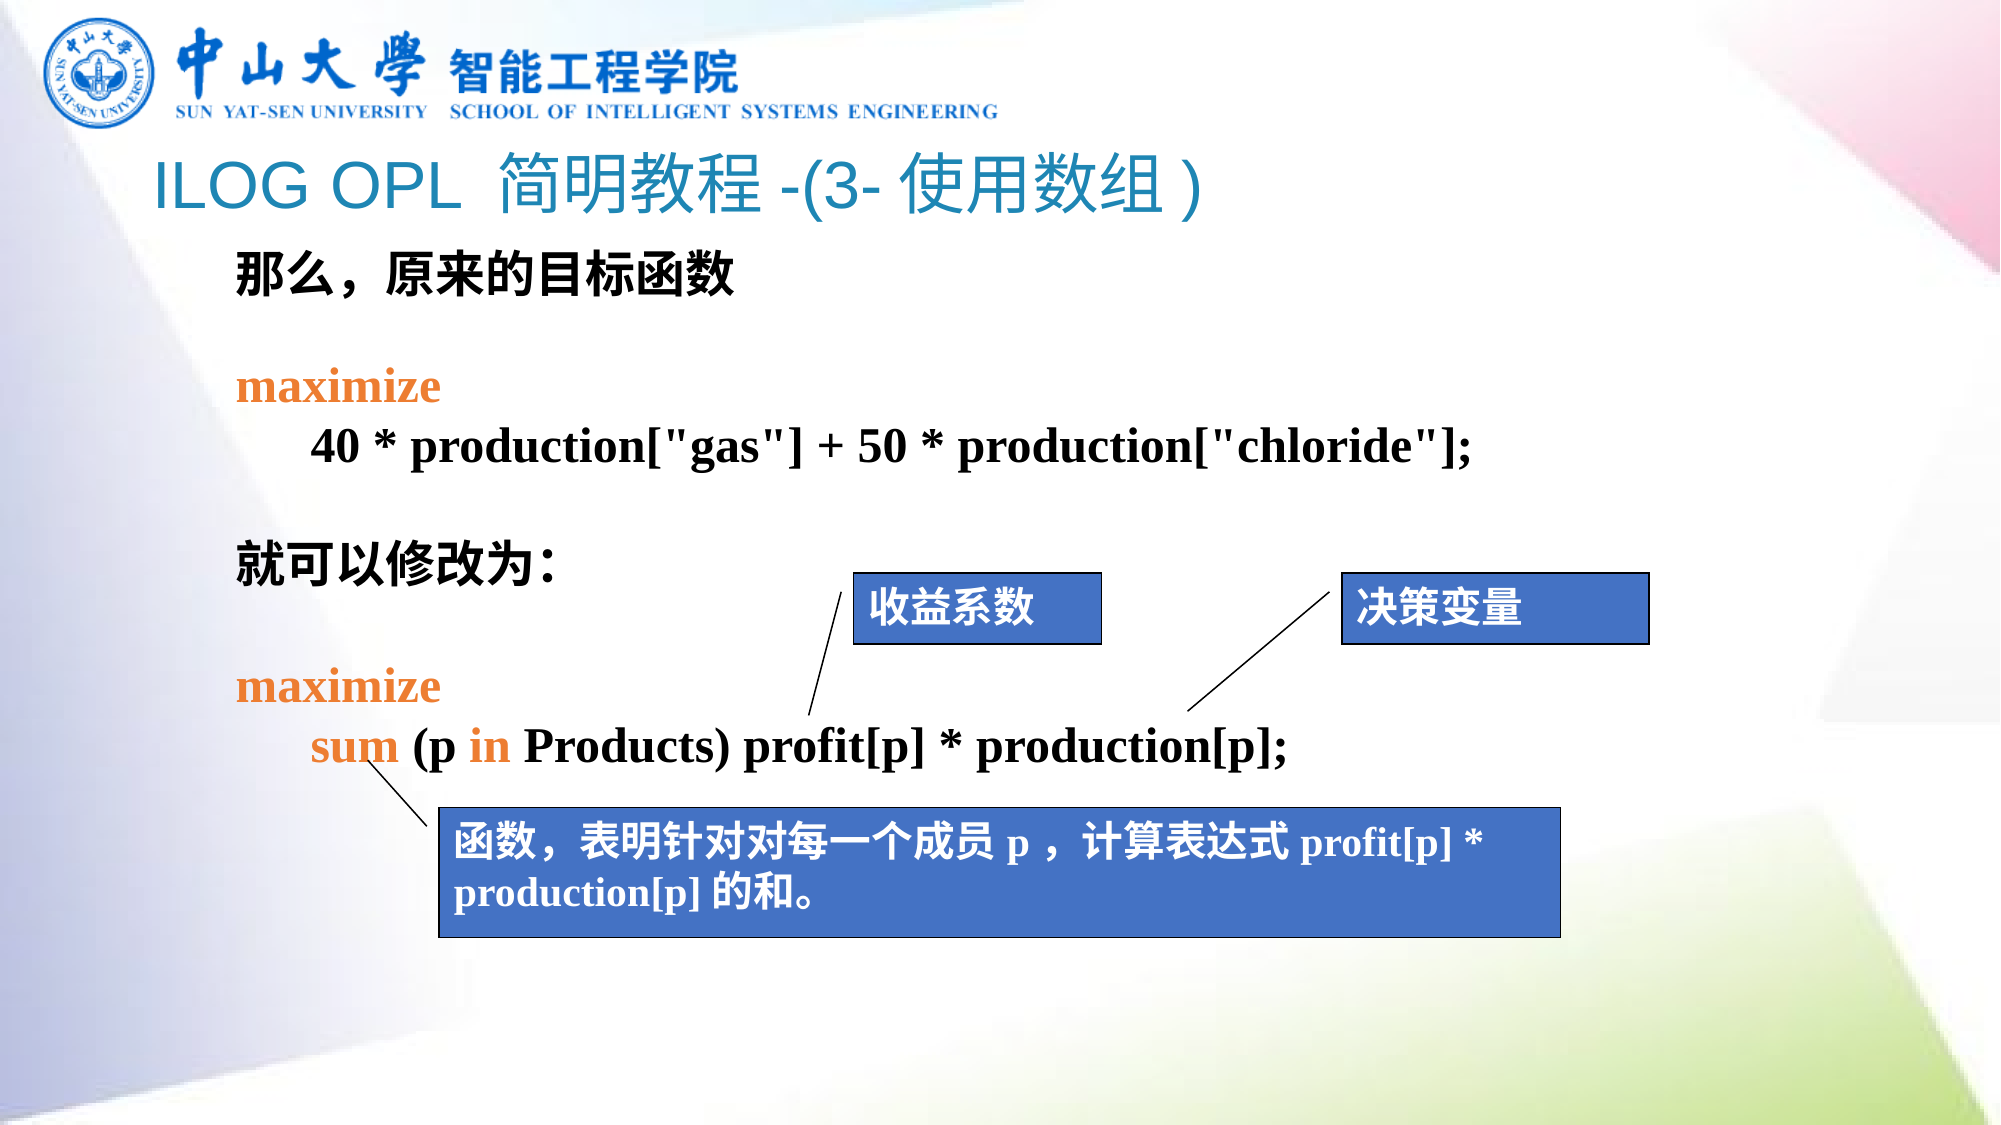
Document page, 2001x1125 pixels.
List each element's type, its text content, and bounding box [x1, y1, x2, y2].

text_box 那么，原来的目标函数 maximize 40 * production["gas"] + 50 * production["chloride"]; 就可以修改为： maximize sum (p in Products) profit[p] * production[p]; [220, 234, 1592, 780]
title ILOG OPL 简明教程-(3-使用数组) [137, 117, 1863, 258]
text_box 函数，表明针对对每一个成员p，计算表达式profit[p] * production[p]的和。 [439, 807, 1561, 938]
picture [39, 0, 1000, 150]
text_box 收益系数 [853, 573, 1102, 644]
table_cell 0.8 [0, 0, 2000, 1125]
text_box 决策变量 [1341, 573, 1649, 644]
